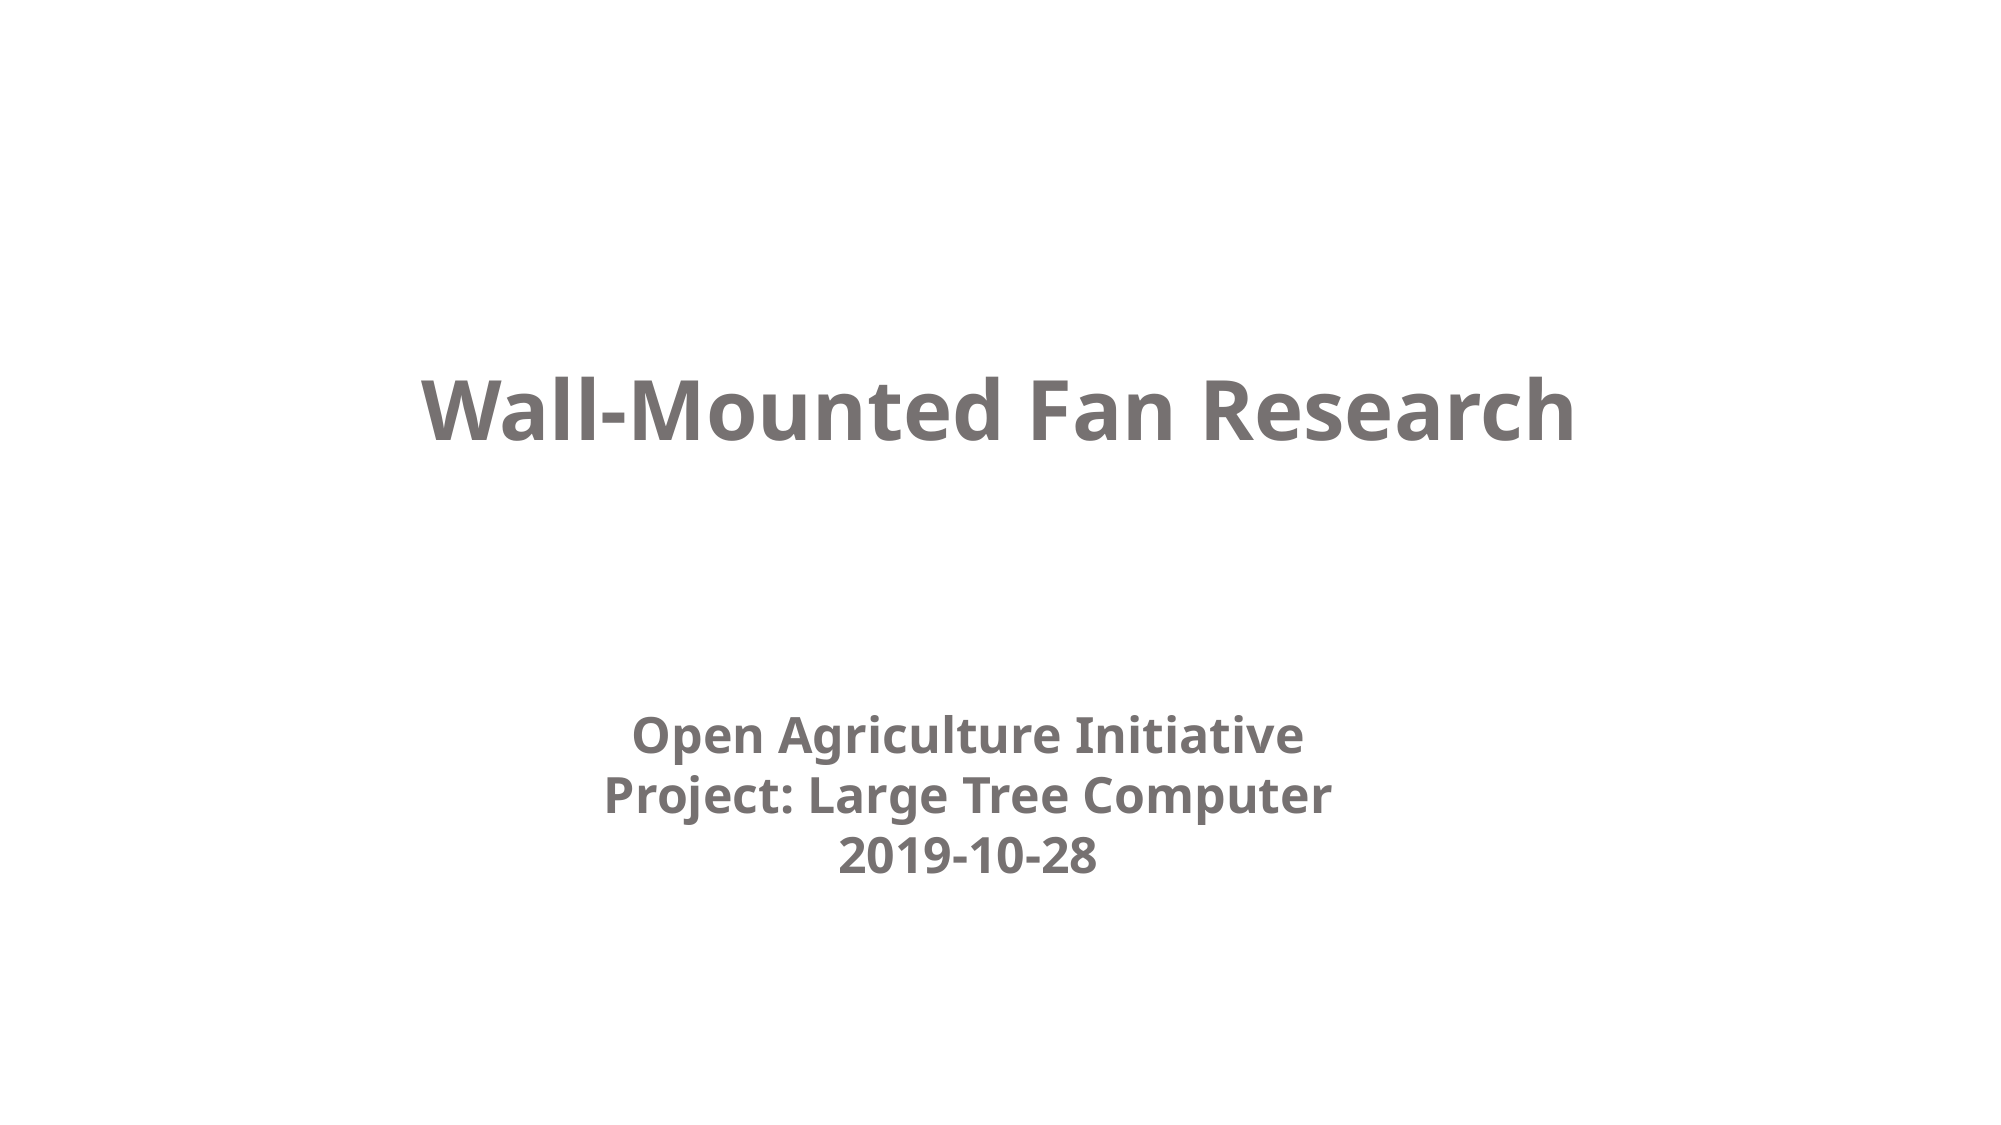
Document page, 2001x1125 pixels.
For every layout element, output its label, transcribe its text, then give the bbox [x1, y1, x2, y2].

text_box Open Agriculture Initiative Project: Large Tree Computer 2019-10-28 [588, 696, 1348, 892]
text_box Wall-Mounted Fan Research [406, 350, 1594, 465]
